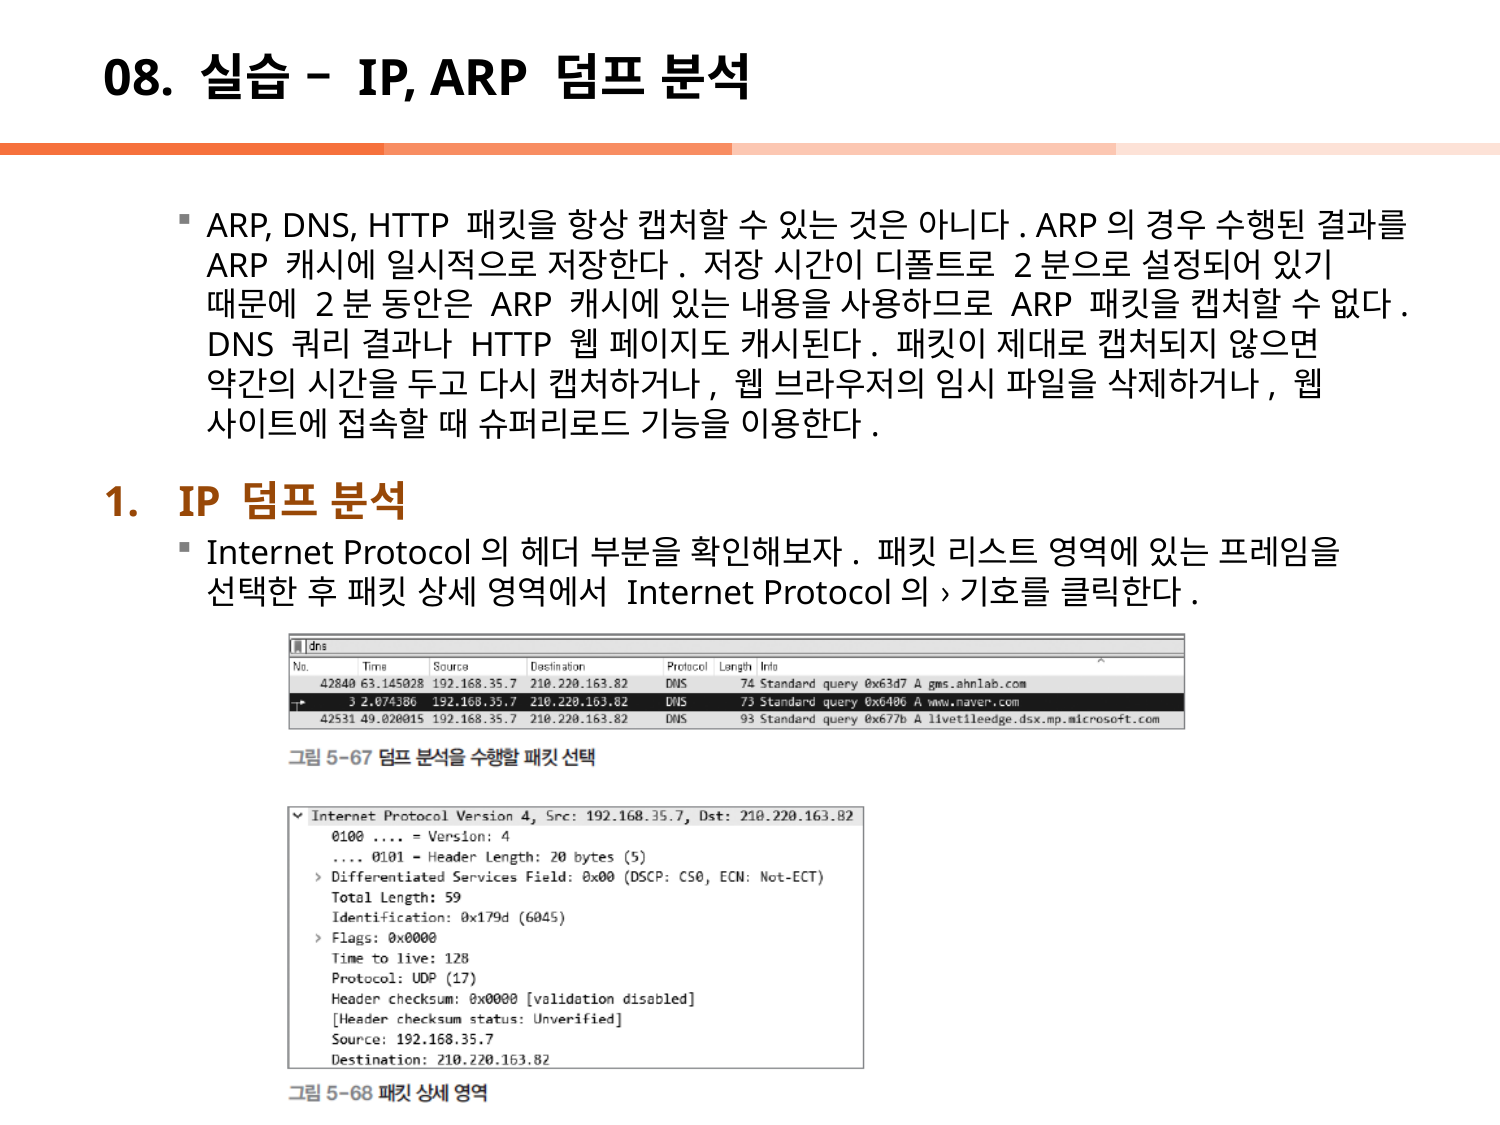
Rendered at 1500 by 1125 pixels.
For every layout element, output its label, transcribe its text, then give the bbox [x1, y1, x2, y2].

picture [277, 623, 1198, 1125]
title 08. 실습 – IP, ARP 덤프 분석 [88, 30, 1330, 121]
list ARP, DNS, HTTP 패킷을 항상 캡처할 수 있는 것은 아니다. ARP의 경우 수행된 결과를 ARP 캐시에 일시적으로 저장한다. 저장 시간이 디폴트로 2분으로 설정되어 있기 때문에 2분 동안은 ARP 캐시에 있는 내용을 사용하므로 ARP 패킷을 캡처할 수 없다. DNS 쿼리 결과나 HTTP 웹 페이지도 캐시된다. 패킷이 제대로 캡처되지 않으면 약간의 시간을 두고 다시 캡처하거나, 웹 브라우저의 임시 파일을 삭제하거나, 웹 사이트에 접속할 때 슈퍼리로드 기능을 이용한다. IP 덤프 분석 Internet Protocol의 헤더 부분을 확인해보자. 패킷 리스트 영역에 있는 프레임을 선택한 후 패킷 상세 영역에서 Internet Protocol의 › 기호를 클릭한다. [88, 196, 1436, 1083]
